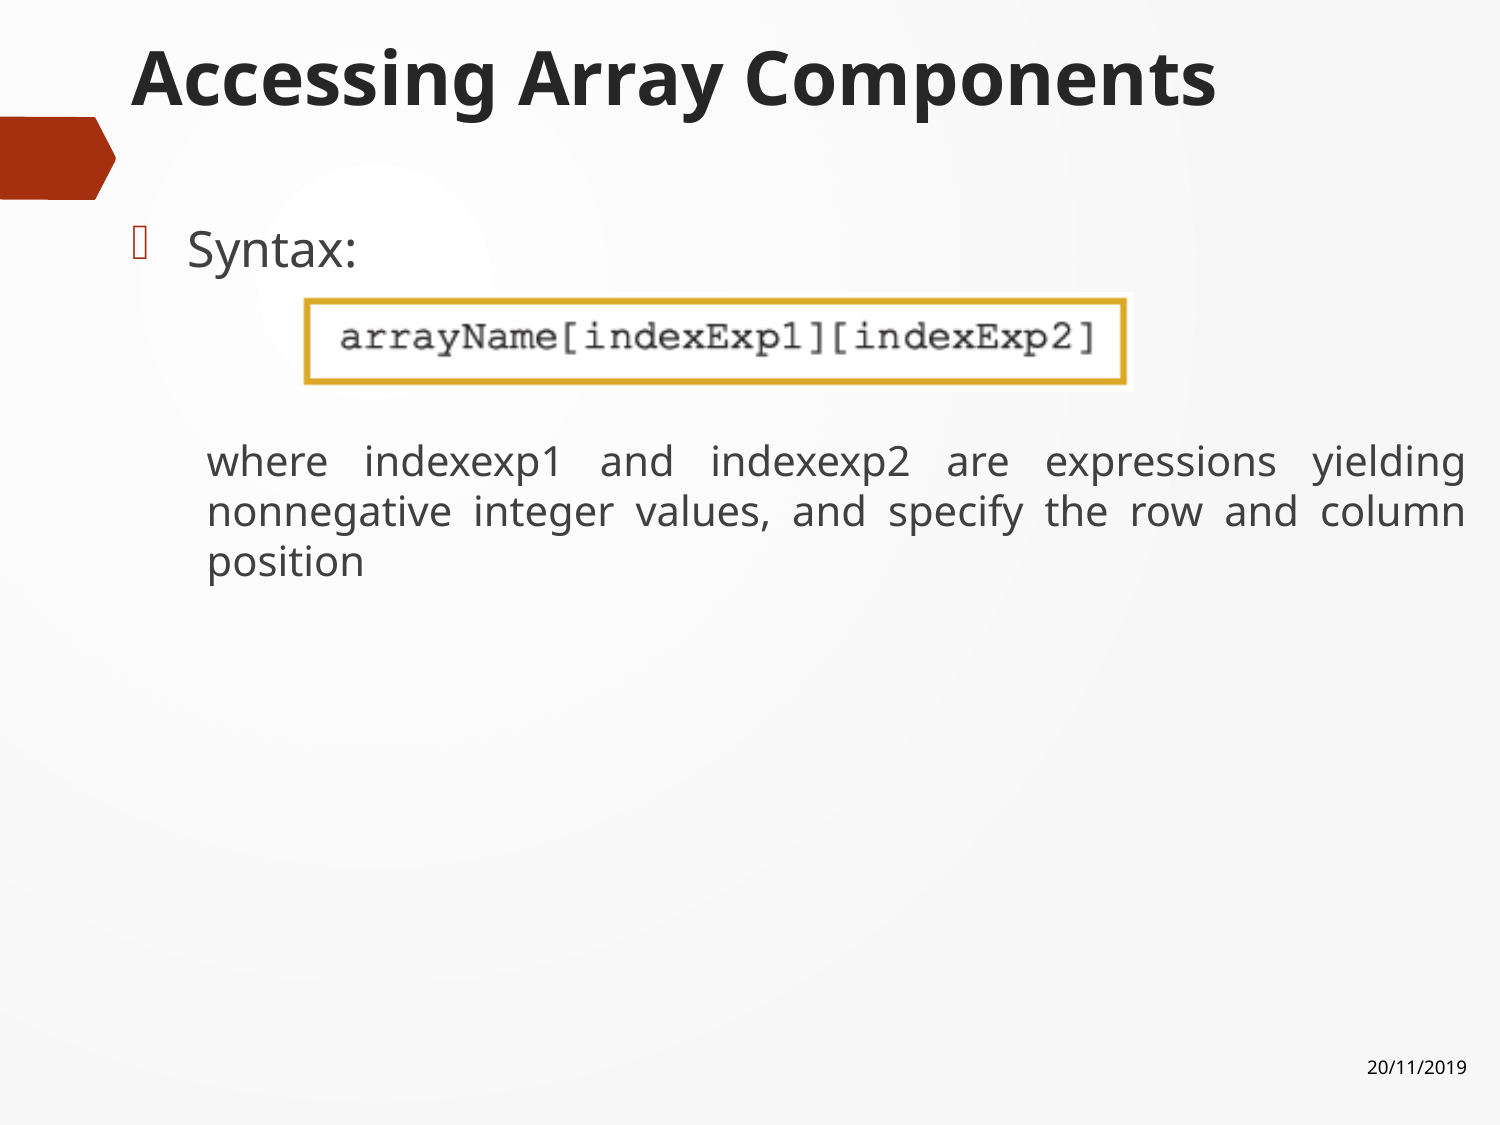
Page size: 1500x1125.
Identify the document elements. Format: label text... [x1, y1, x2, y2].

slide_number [1260, 1037, 1483, 1098]
list Syntax: where indexexp1 and indexexp2 are expressions yielding nonnegative integer values, and specify the row and column position [116, 210, 1483, 1029]
title Accessing Array Components [116, 23, 1483, 158]
picture [299, 291, 1135, 392]
